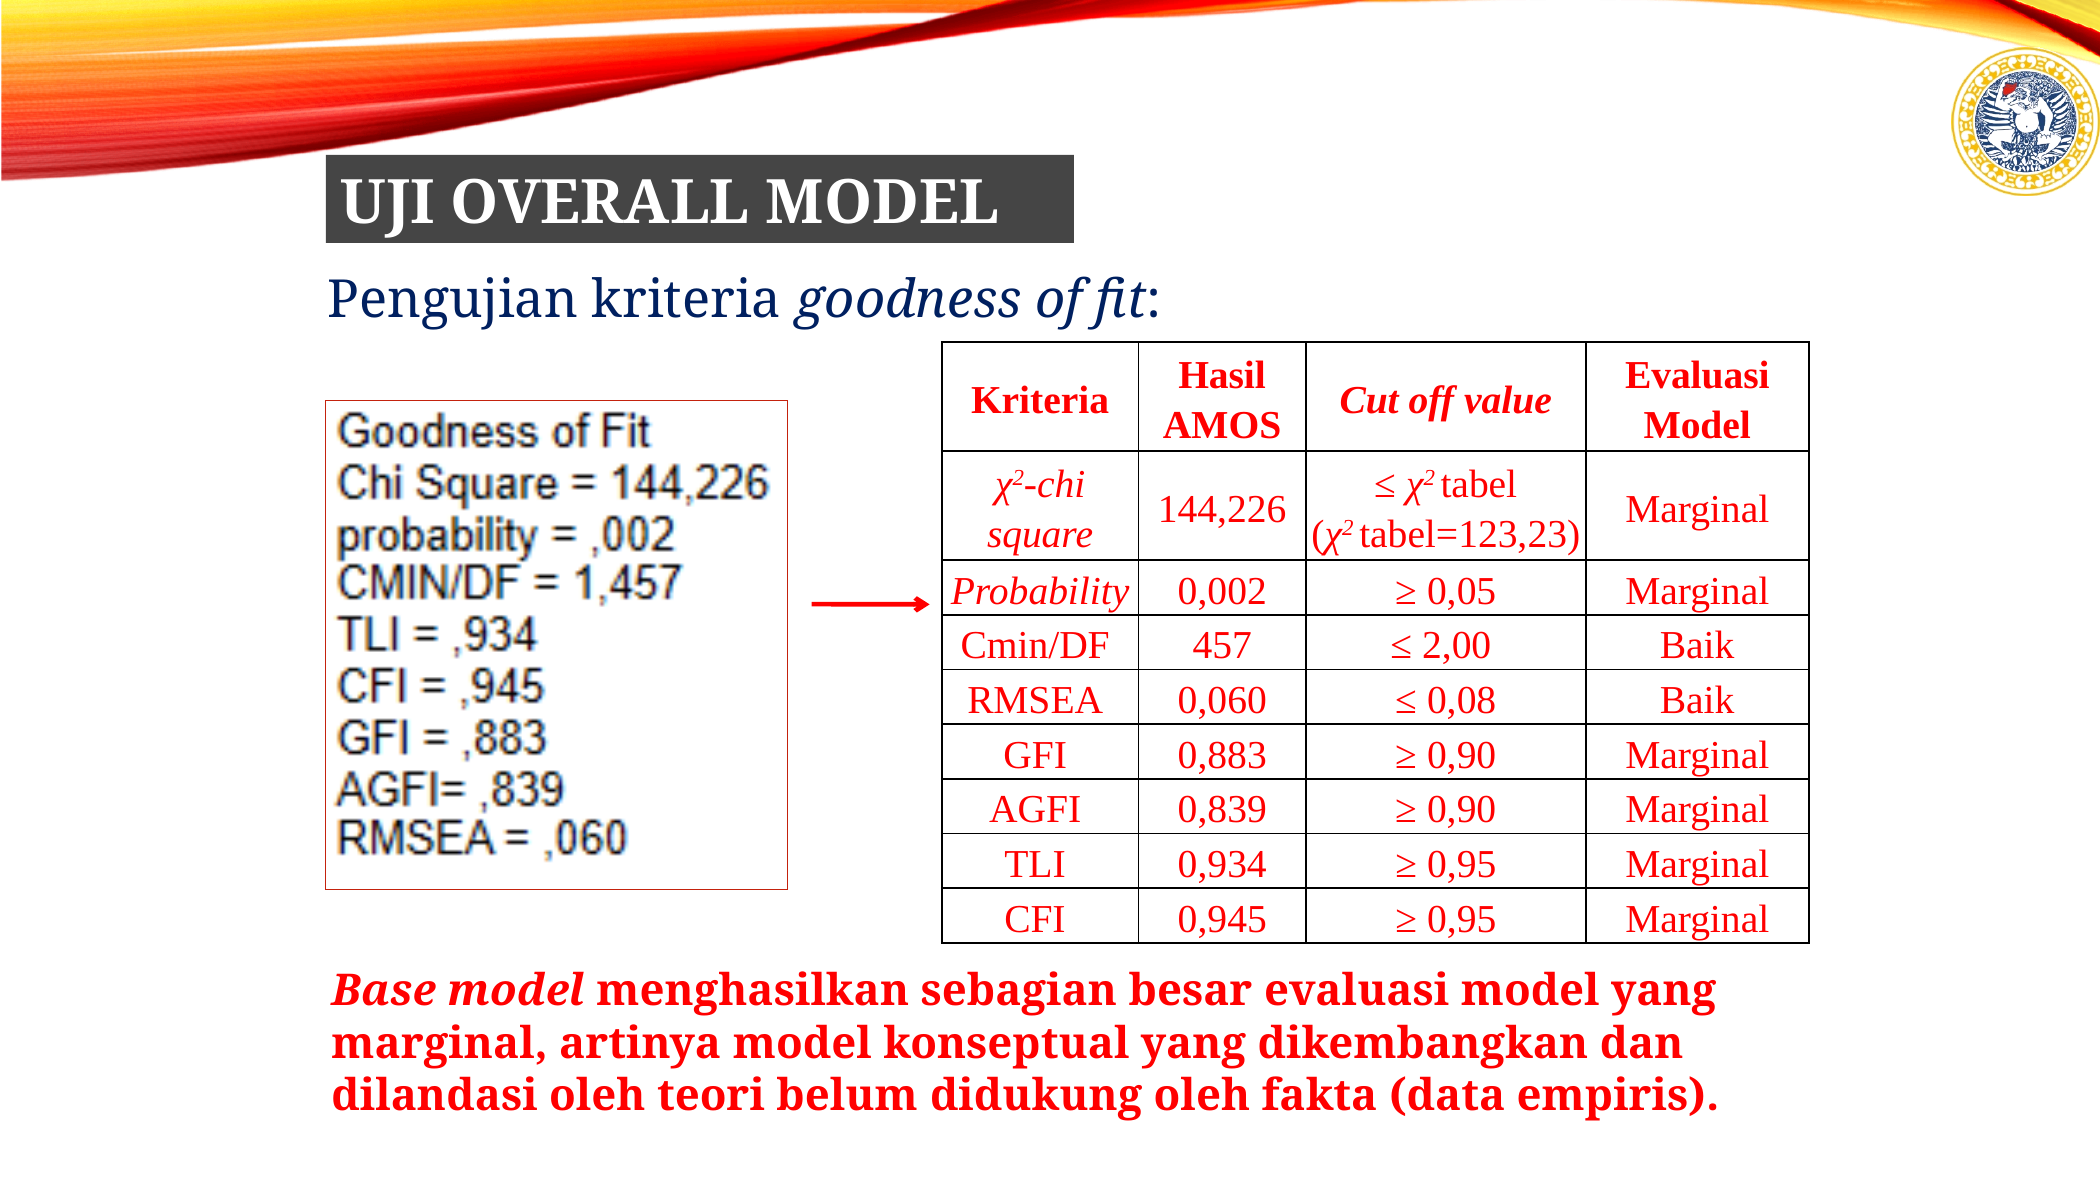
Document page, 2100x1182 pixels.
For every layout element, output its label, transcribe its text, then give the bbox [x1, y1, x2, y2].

table_cell Cmin/DF [943, 616, 1138, 669]
table_cell 0,945 [1139, 889, 1305, 942]
table_cell ≥ 0,95 [1307, 889, 1585, 942]
table_cell Marginal [1587, 889, 1808, 942]
text_box Pengujian kriteria goodness of fit: [312, 257, 1770, 335]
table_cell 0,002 [1139, 561, 1305, 614]
table_cell 144,226 [1139, 452, 1305, 559]
table_cell 0,934 [1139, 834, 1305, 887]
text_box UJI OVERALL MODEL [325, 154, 1074, 243]
table_cell Baik [1587, 616, 1808, 669]
table_cell ≥ 0,05 [1307, 561, 1585, 614]
table_cell 0,883 [1139, 725, 1305, 778]
table_cell Marginal [1587, 452, 1808, 559]
table_cell Marginal [1587, 834, 1808, 887]
table_cell 457 [1139, 616, 1305, 669]
table_cell Marginal [1587, 725, 1808, 778]
table_header Kriteria [943, 343, 1138, 450]
table_header Hasil AMOS [1139, 343, 1305, 450]
table_cell RMSEA [943, 670, 1138, 723]
table_header Evaluasi Model [1587, 343, 1808, 450]
table_cell Baik [1587, 670, 1808, 723]
table_cell ≥ 0,90 [1307, 780, 1585, 833]
table_cell 0,060 [1139, 670, 1305, 723]
table_cell ≥ 0,95 [1307, 834, 1585, 887]
table_cell ≤ 2,00 [1307, 616, 1585, 669]
table_cell Probability [943, 561, 1138, 614]
table_cell CFI [943, 889, 1138, 942]
table_cell AGFI [943, 780, 1138, 833]
picture [325, 400, 788, 891]
table_header Cut off value [1307, 343, 1585, 450]
table_cell 0,839 [1139, 780, 1305, 833]
table_cell Marginal [1587, 780, 1808, 833]
table_cell ≤ 0,08 [1307, 670, 1585, 723]
table_cell Marginal [1587, 561, 1808, 614]
table_cell ≤ χ2 tabel (χ2 tabel=123,23) [1307, 452, 1585, 559]
table_cell GFI [943, 725, 1138, 778]
table_cell χ2­-chi square [943, 452, 1138, 559]
table_cell TLI [943, 834, 1138, 887]
picture [1, 0, 2100, 196]
table_cell ≥ 0,90 [1307, 725, 1585, 778]
text_box Base model menghasilkan sebagian besar evaluasi model yang marginal, artinya model konseptual yang dikembangkan dan dilandasi oleh teori belum didukung oleh fakta (data empiris). [316, 954, 1783, 1127]
